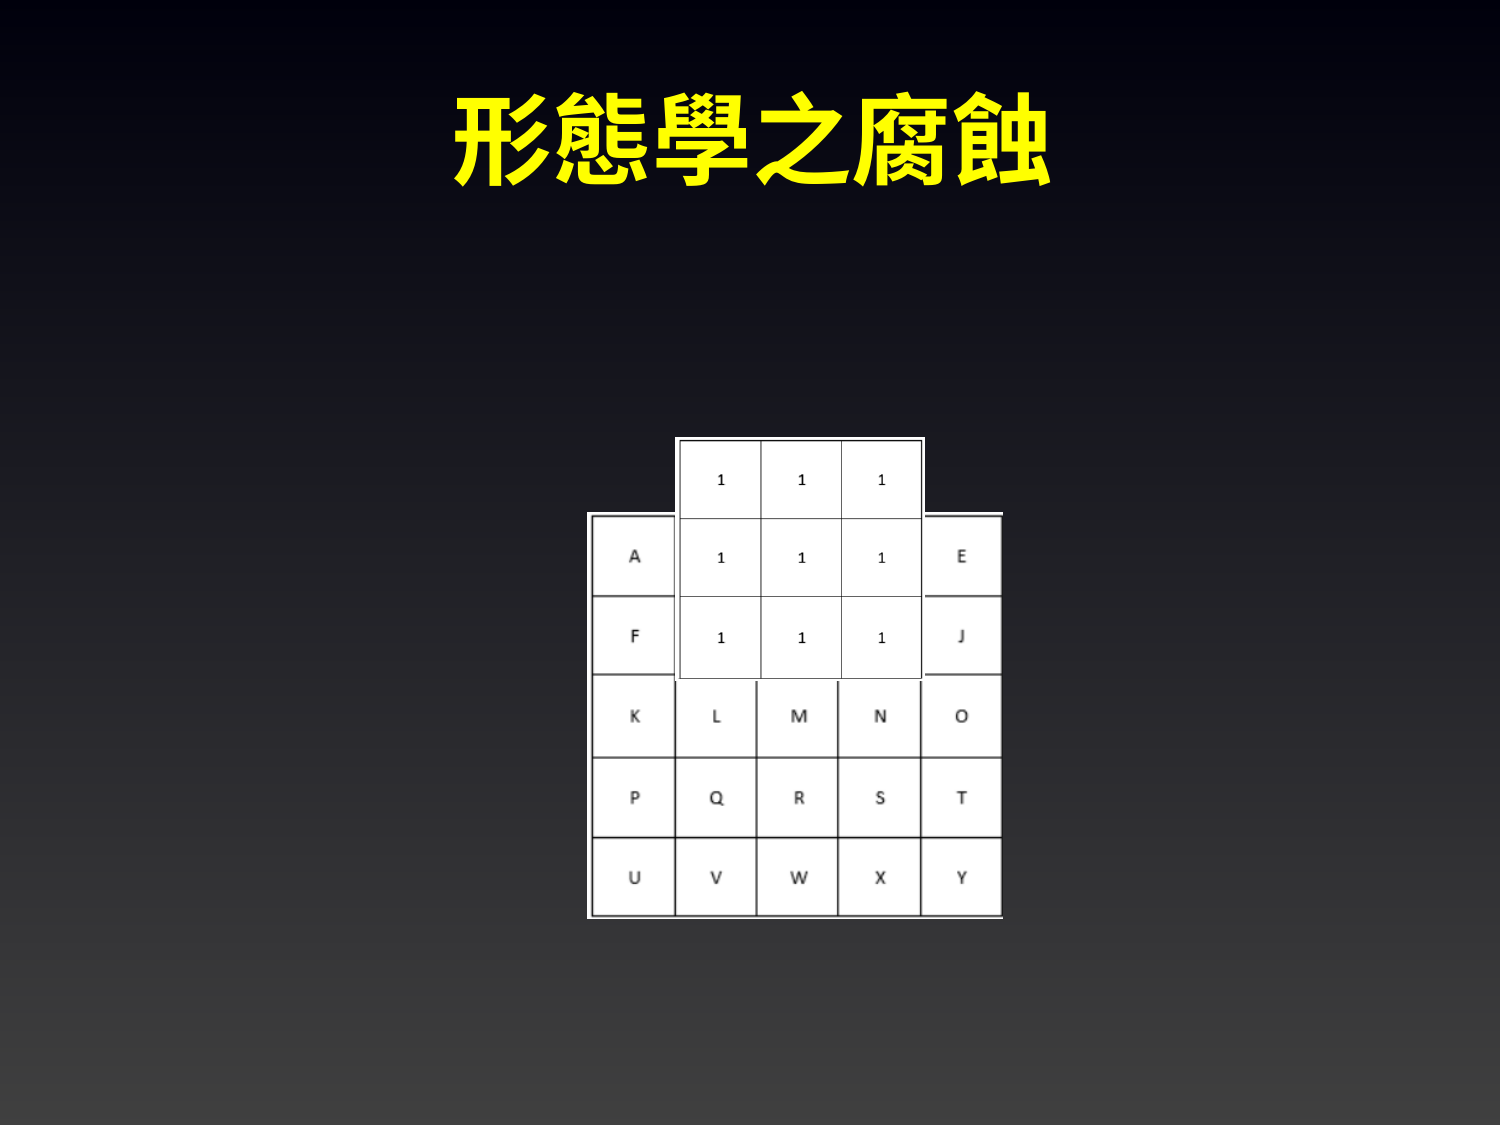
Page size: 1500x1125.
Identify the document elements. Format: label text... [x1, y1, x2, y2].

picture [587, 437, 1003, 919]
text_box 形態學之腐蝕 [437, 49, 1313, 213]
